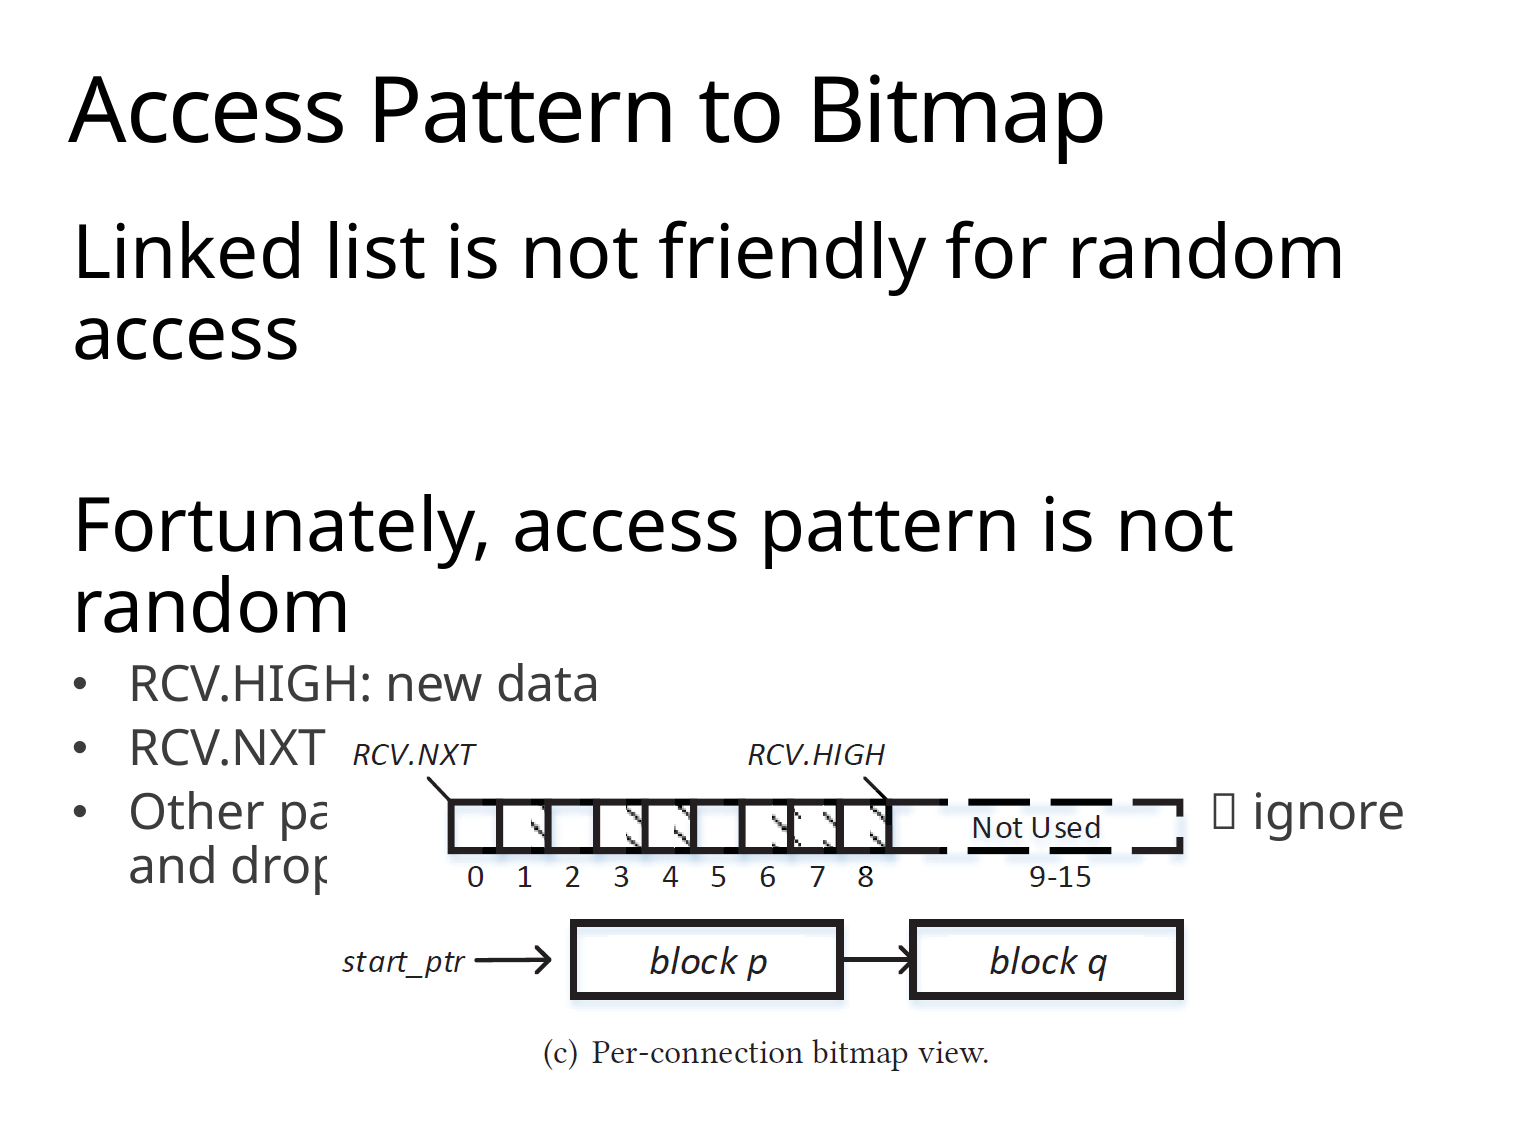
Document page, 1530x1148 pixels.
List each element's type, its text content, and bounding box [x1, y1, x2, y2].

list Linked list is not friendly for random access Fortunately, access pattern is not random RCV.HIGH: new data RCV.NXT: retransmission data Other parts: out-of-order retransmission data  ignore and drop [45, 199, 1485, 966]
picture [327, 725, 1203, 1083]
title Access Pattern to Bitmap [45, 48, 1485, 199]
